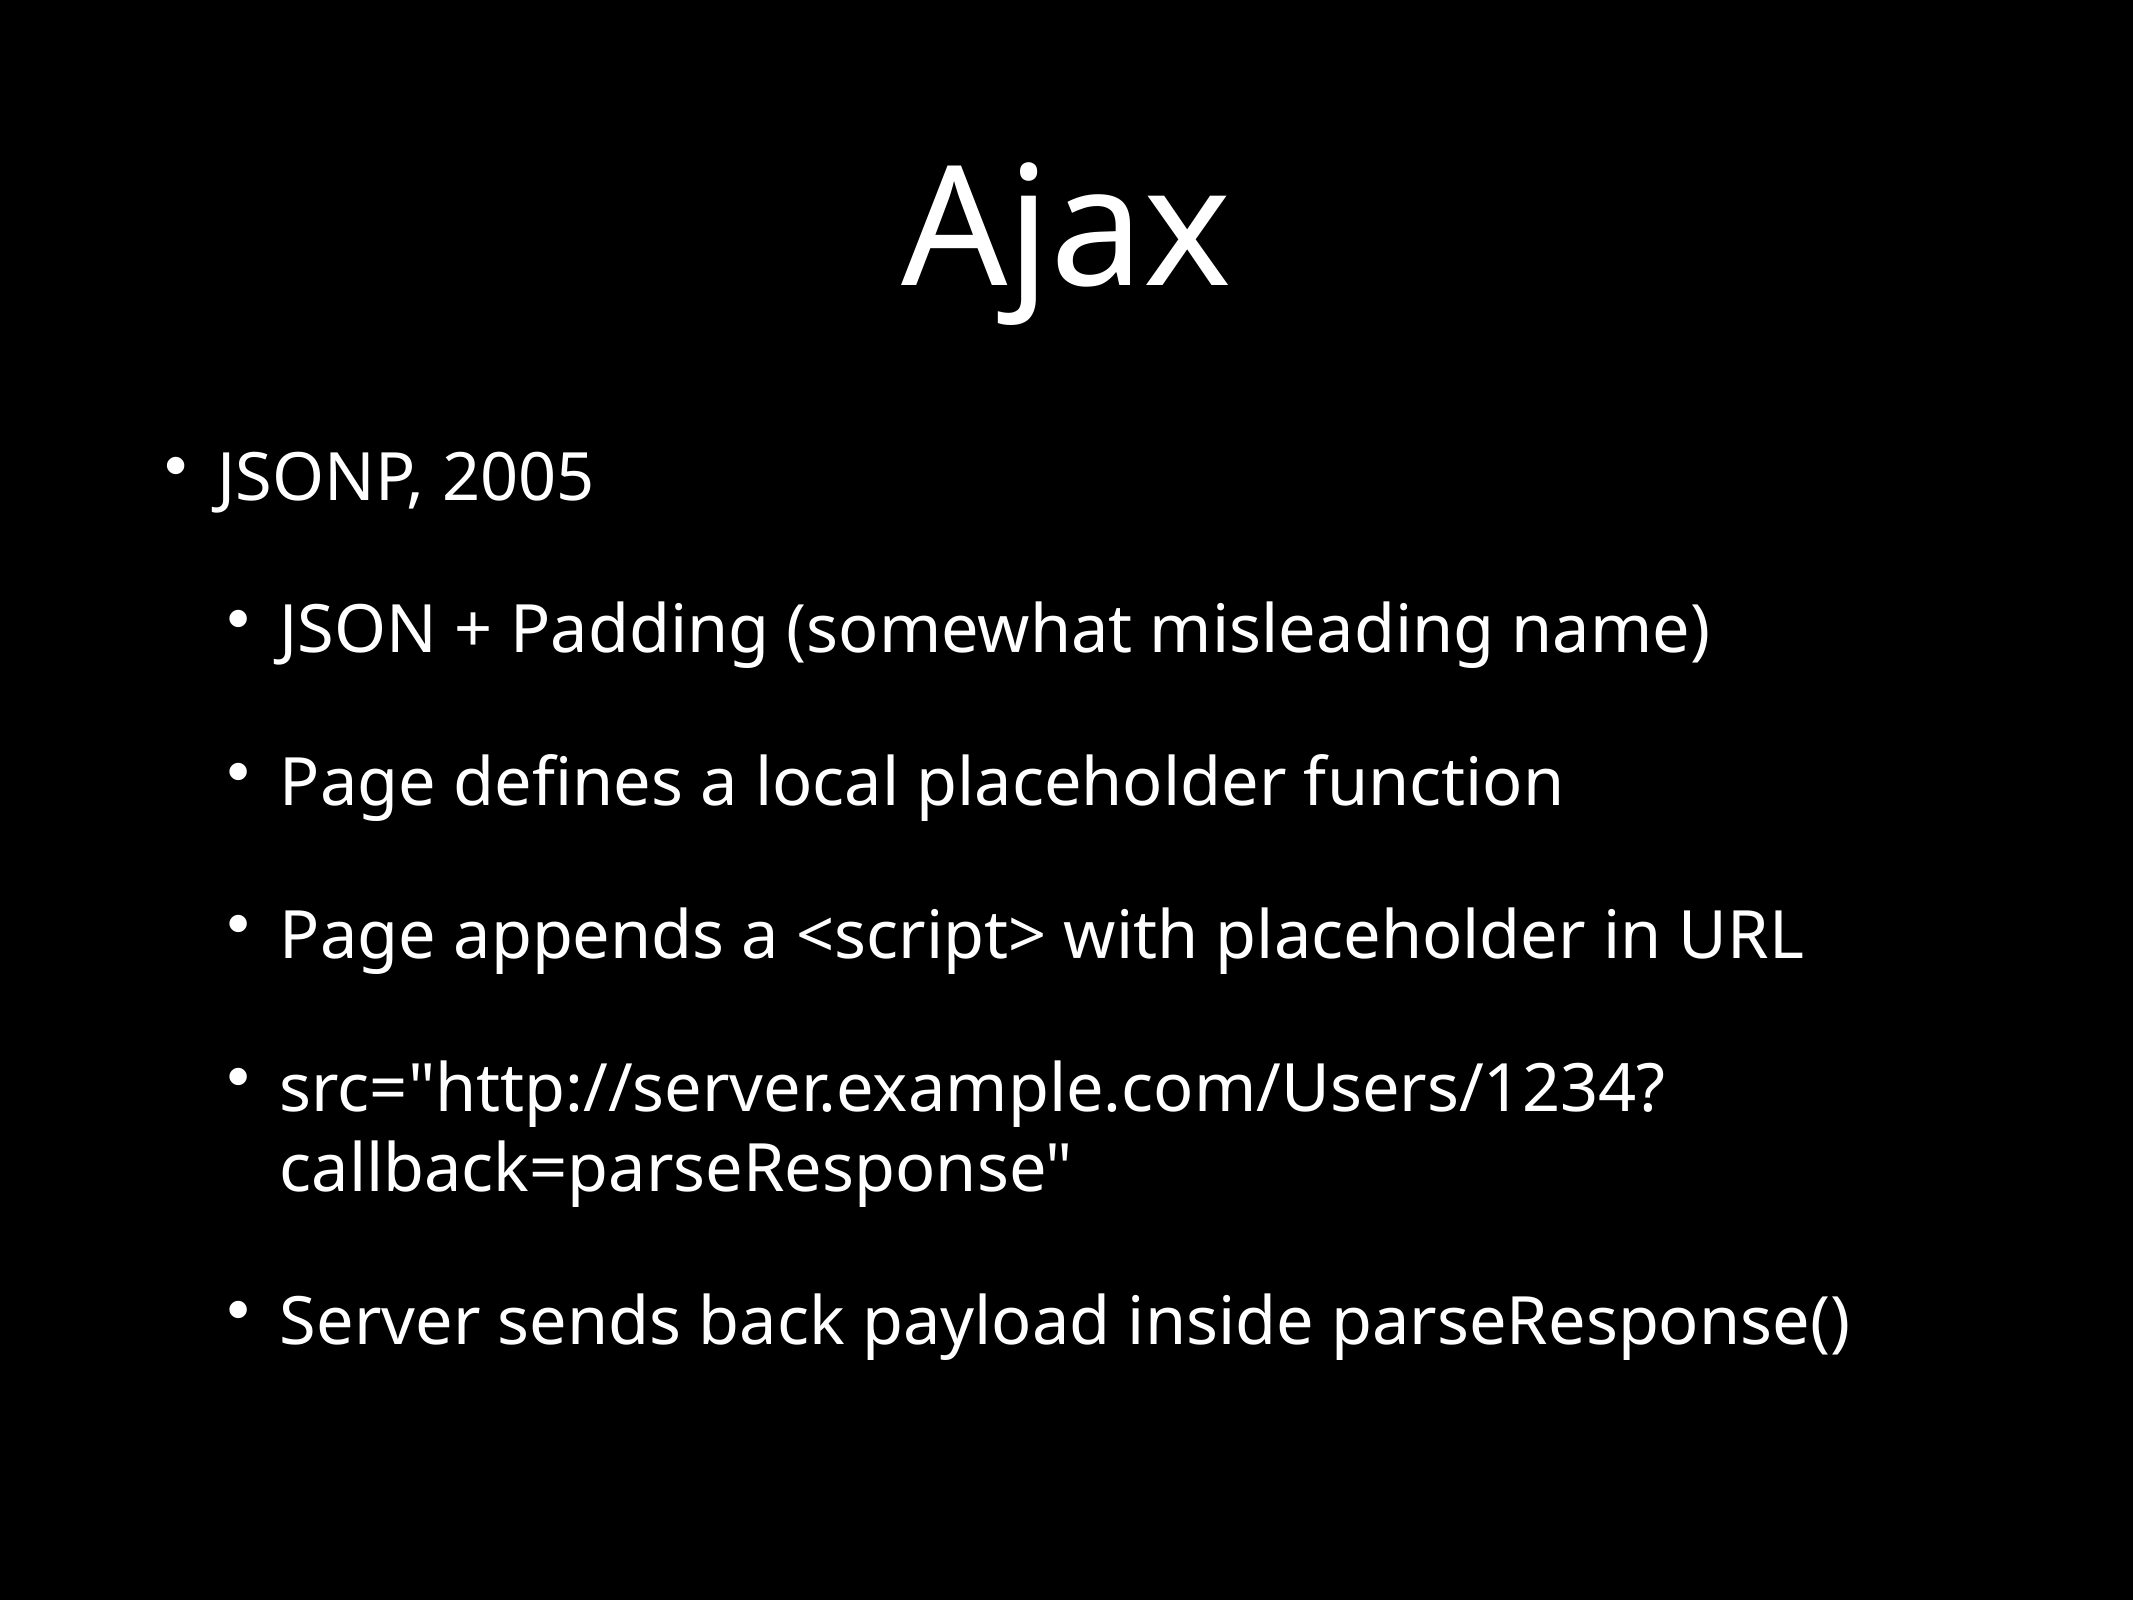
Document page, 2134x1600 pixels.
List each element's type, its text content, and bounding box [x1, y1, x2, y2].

title Ajax [155, 41, 1978, 397]
list JSONP, 2005 JSON + Padding (somewhat misleading name) Page defines a local placeholder function Page appends a <script> with placeholder in URL src="http://server.example.com/Users/1234?callback=parseResponse" Server sends back payload inside parseResponse() [155, 424, 1978, 1457]
